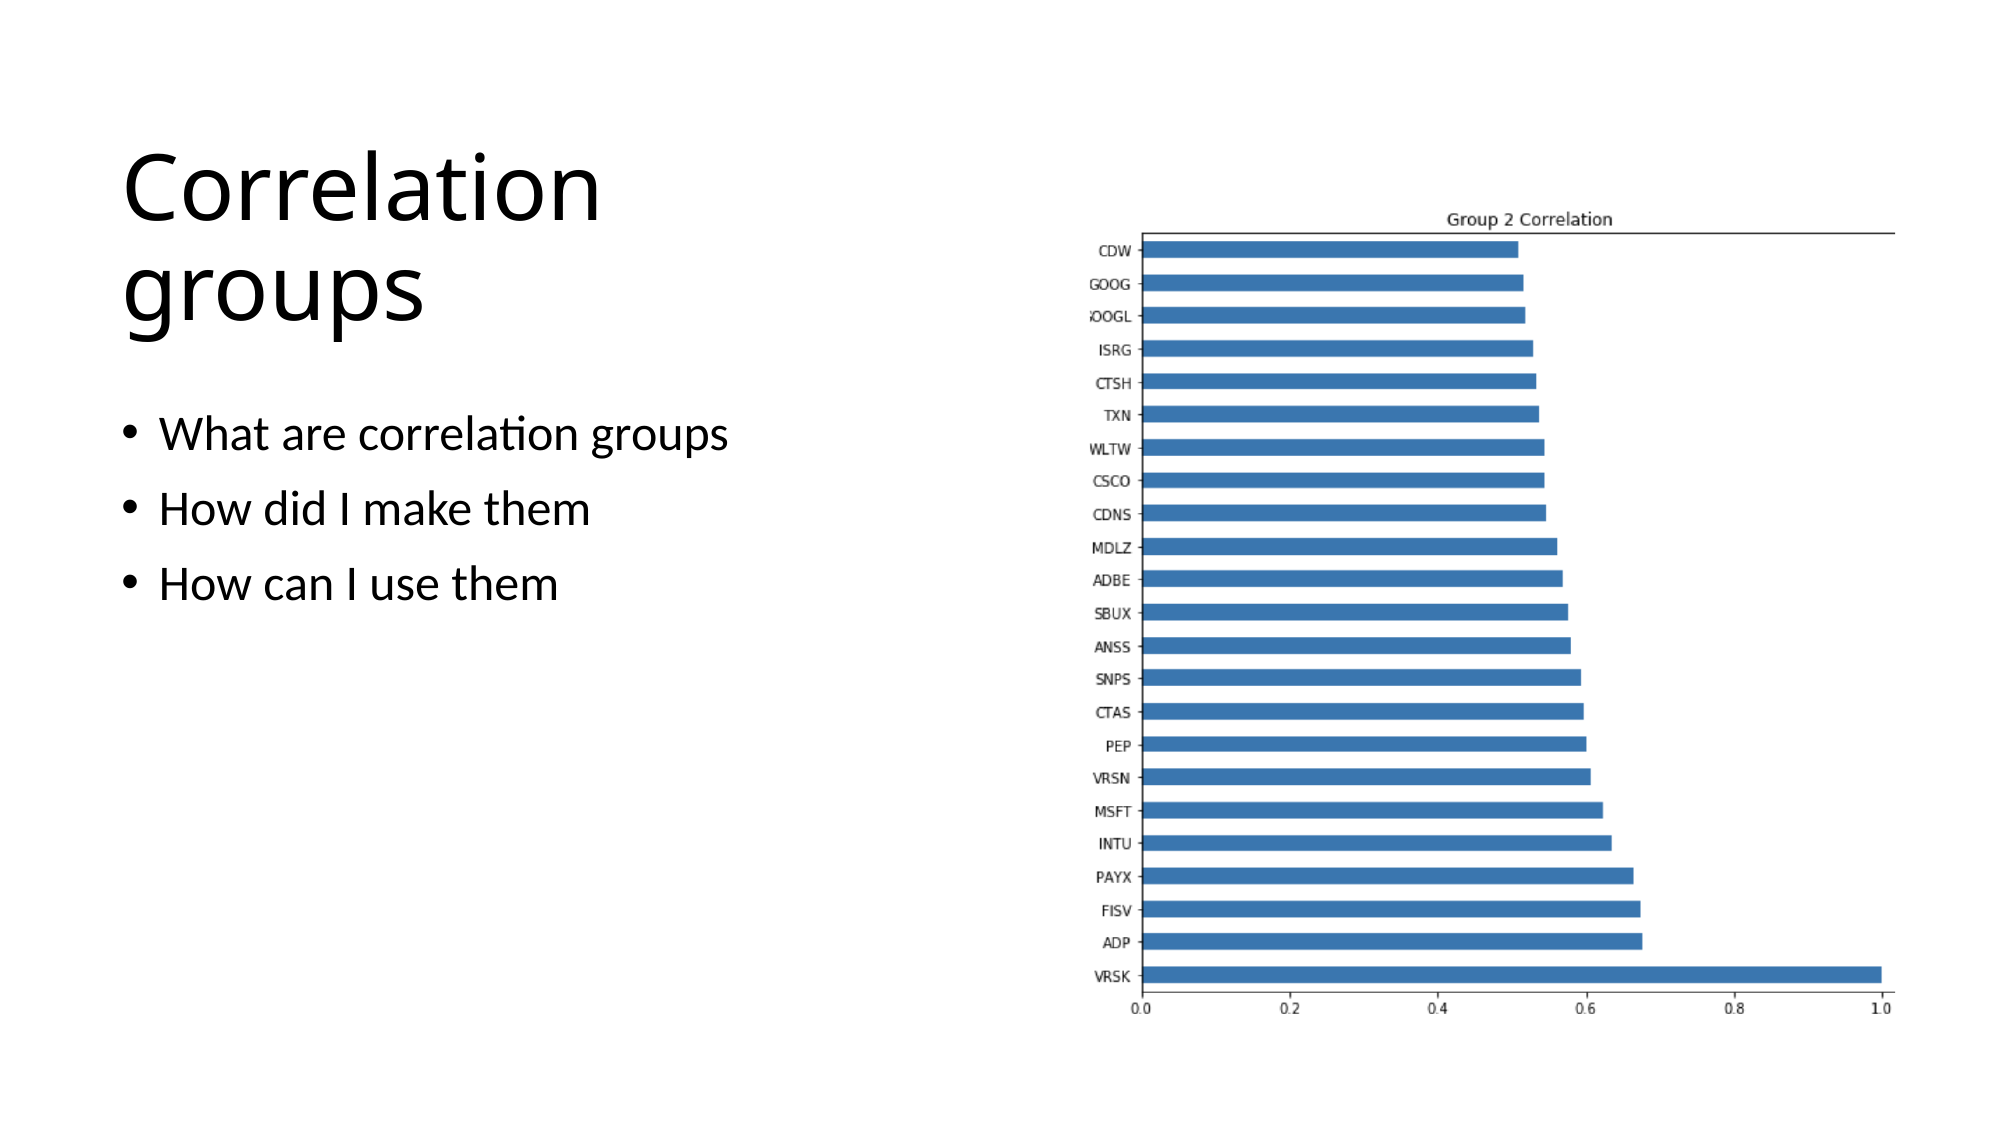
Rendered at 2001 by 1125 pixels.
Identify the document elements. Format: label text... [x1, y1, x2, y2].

picture [1089, 197, 1896, 1020]
title Correlation groups [106, 103, 948, 379]
list What are correlation groups How did I make them How can I use them [106, 399, 948, 1021]
